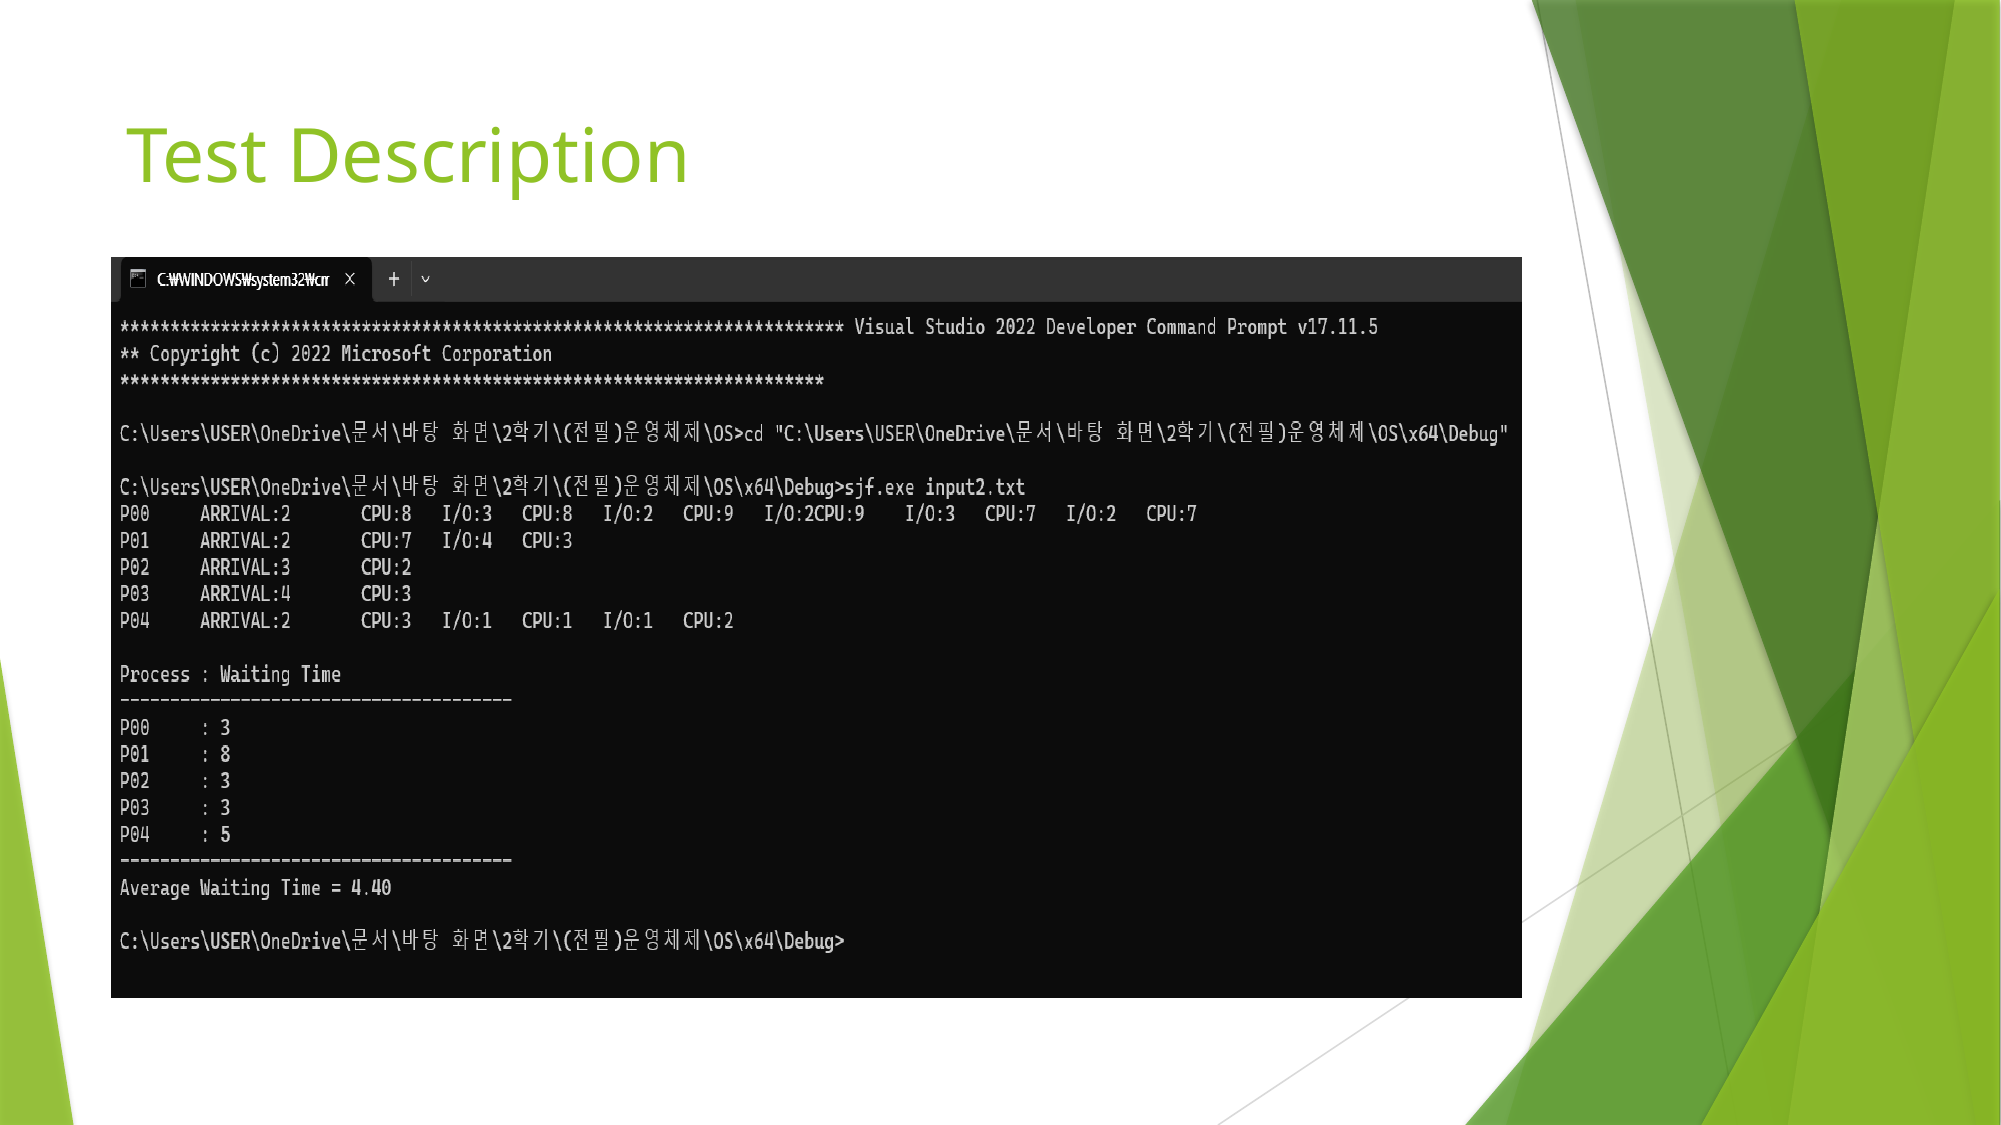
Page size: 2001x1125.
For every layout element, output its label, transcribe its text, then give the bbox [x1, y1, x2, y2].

title Test Description [111, 99, 1522, 218]
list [110, 257, 1522, 999]
